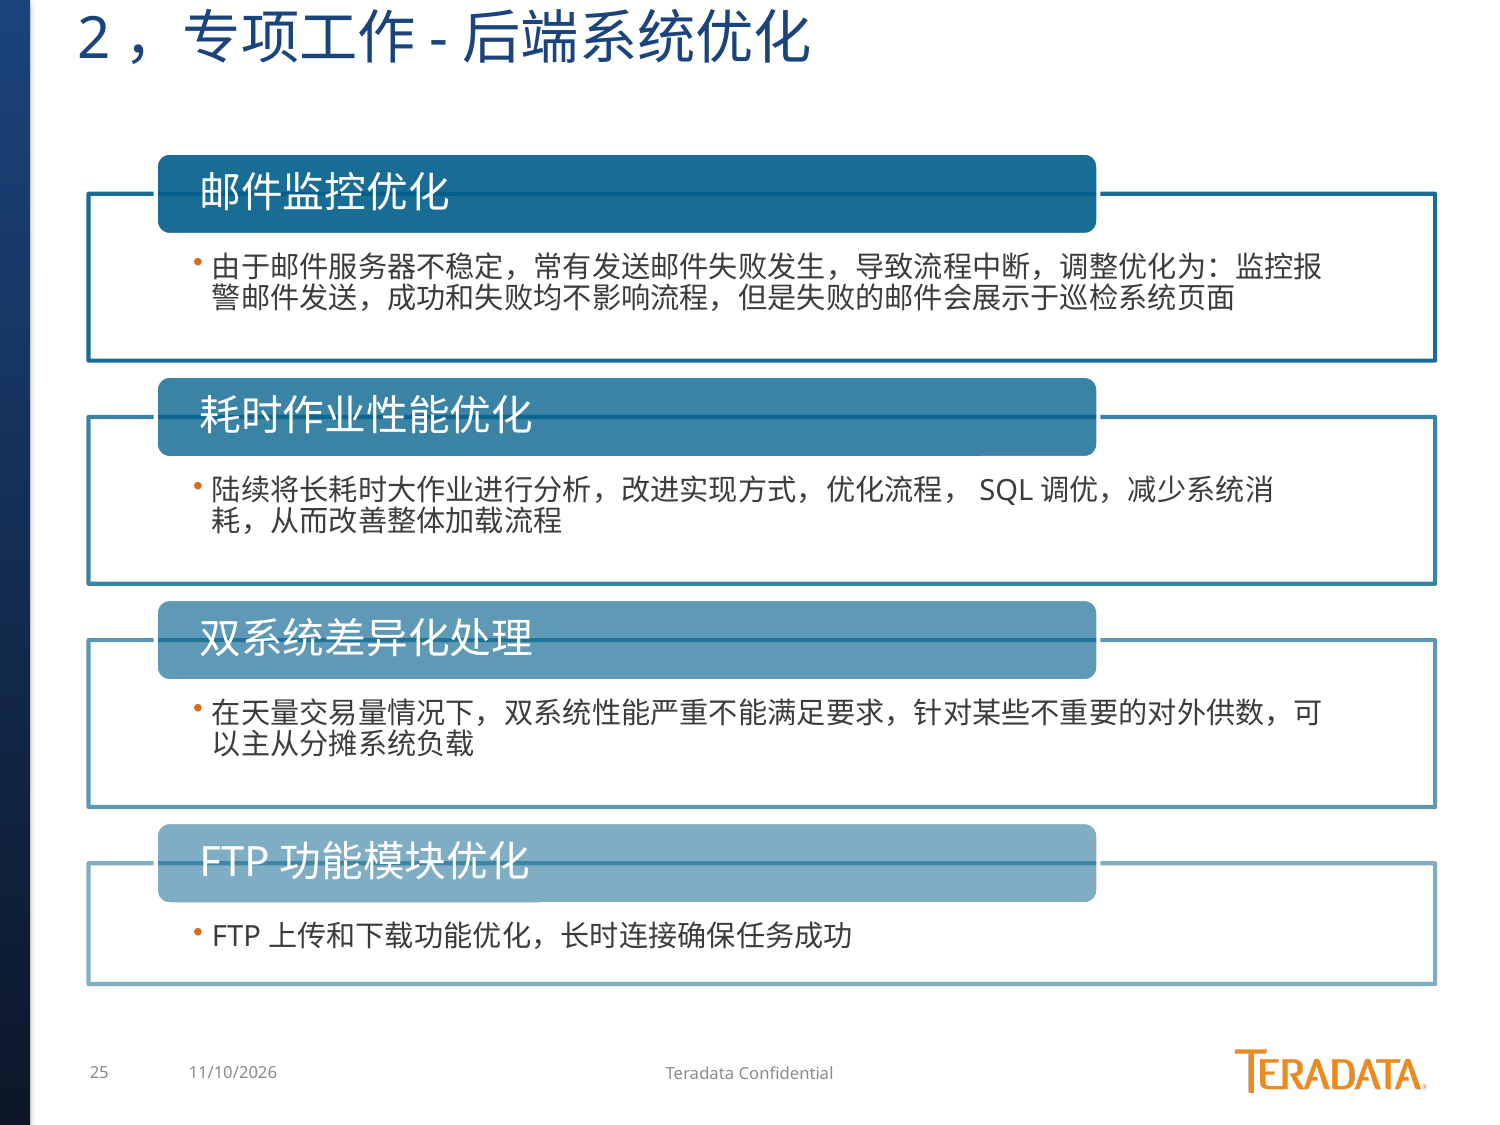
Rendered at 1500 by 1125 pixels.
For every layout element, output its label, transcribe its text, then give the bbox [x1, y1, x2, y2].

title 2，专项工作-后端系统优化 [62, 0, 1463, 188]
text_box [88, 148, 1436, 988]
